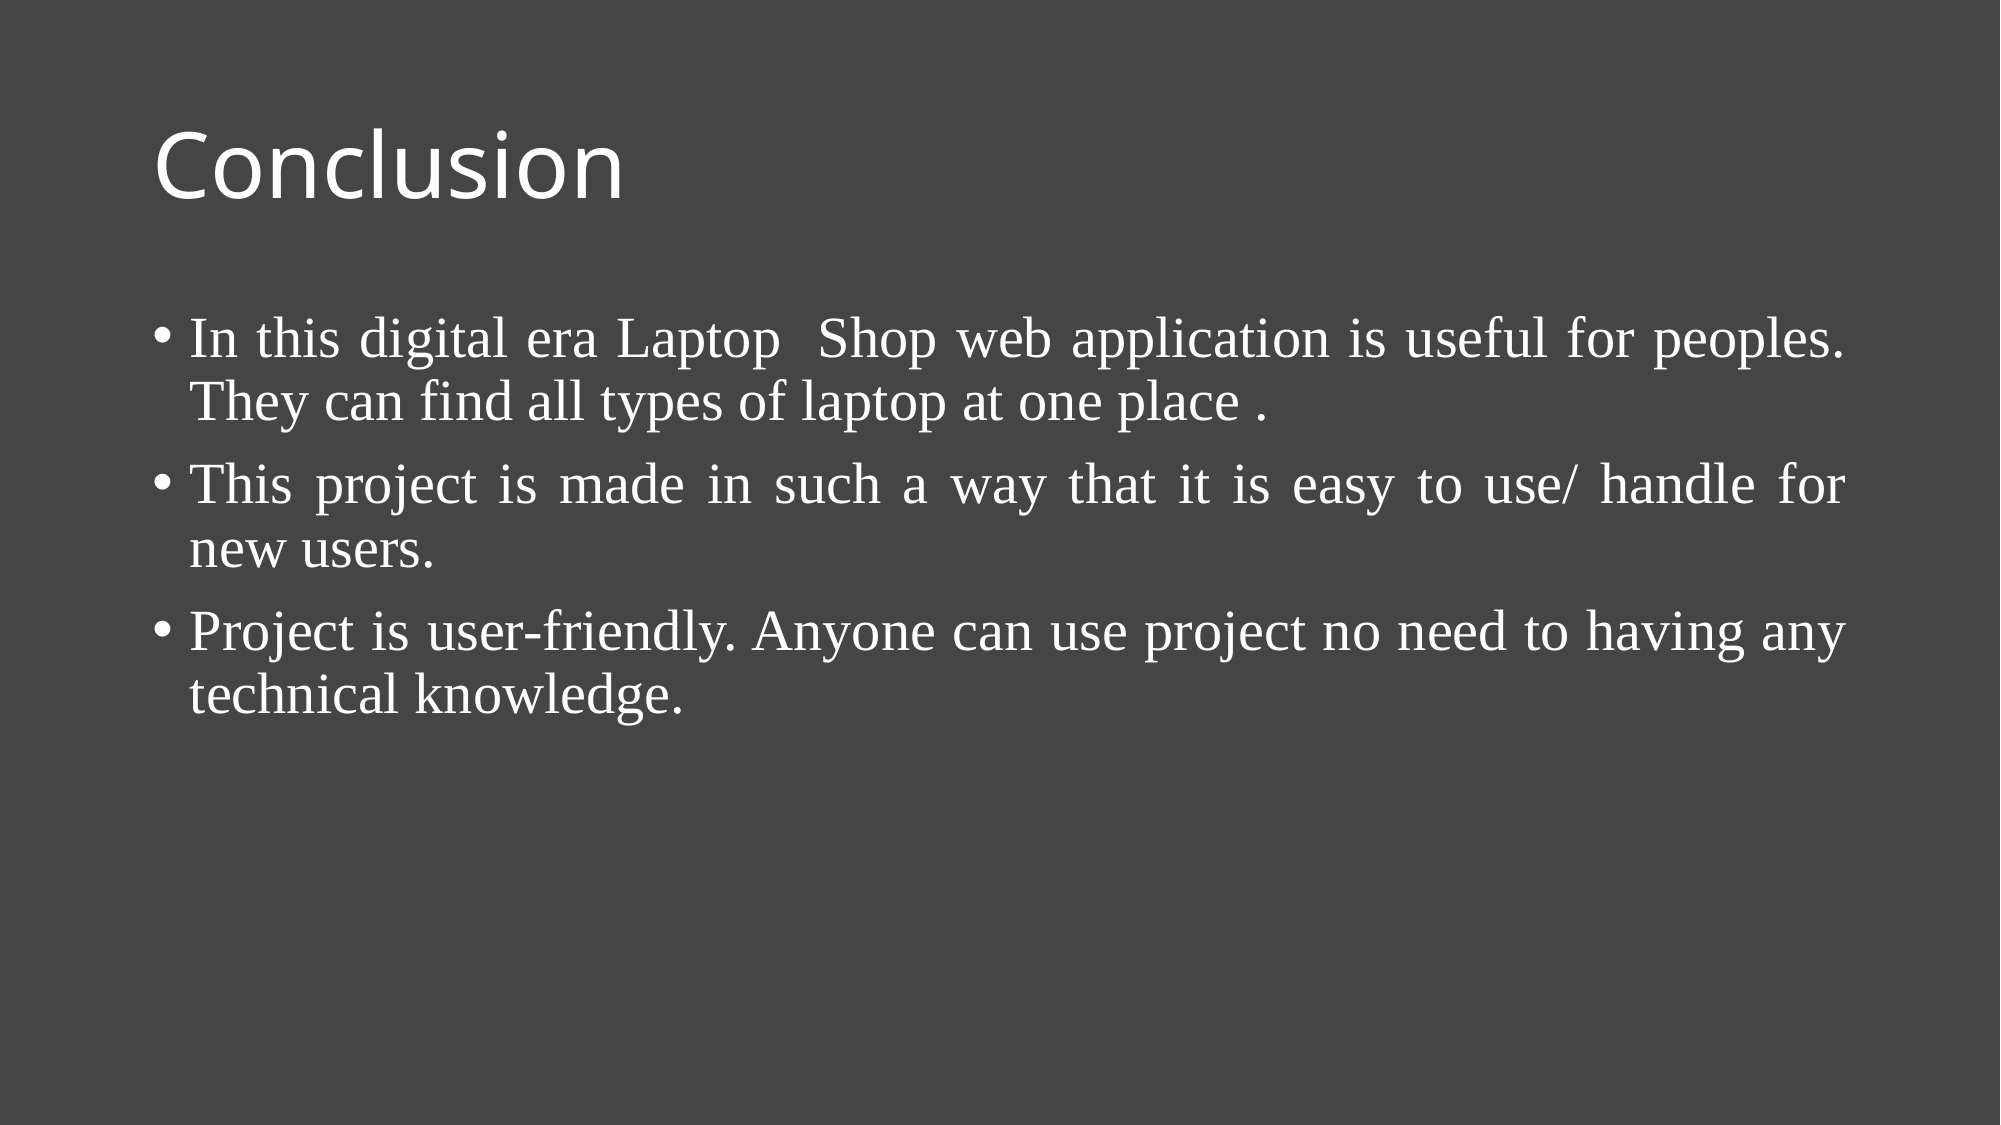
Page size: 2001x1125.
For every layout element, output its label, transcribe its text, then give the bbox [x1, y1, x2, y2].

title Conclusion [137, 59, 1863, 278]
list In this digital era Laptop Shop web application is useful for peoples. They can find all types of laptop at one place . This project is made in such a way that it is easy to use/ handle for new users. Project is user-friendly. Anyone can use project no need to having any technical knowledge. [137, 299, 1863, 1014]
